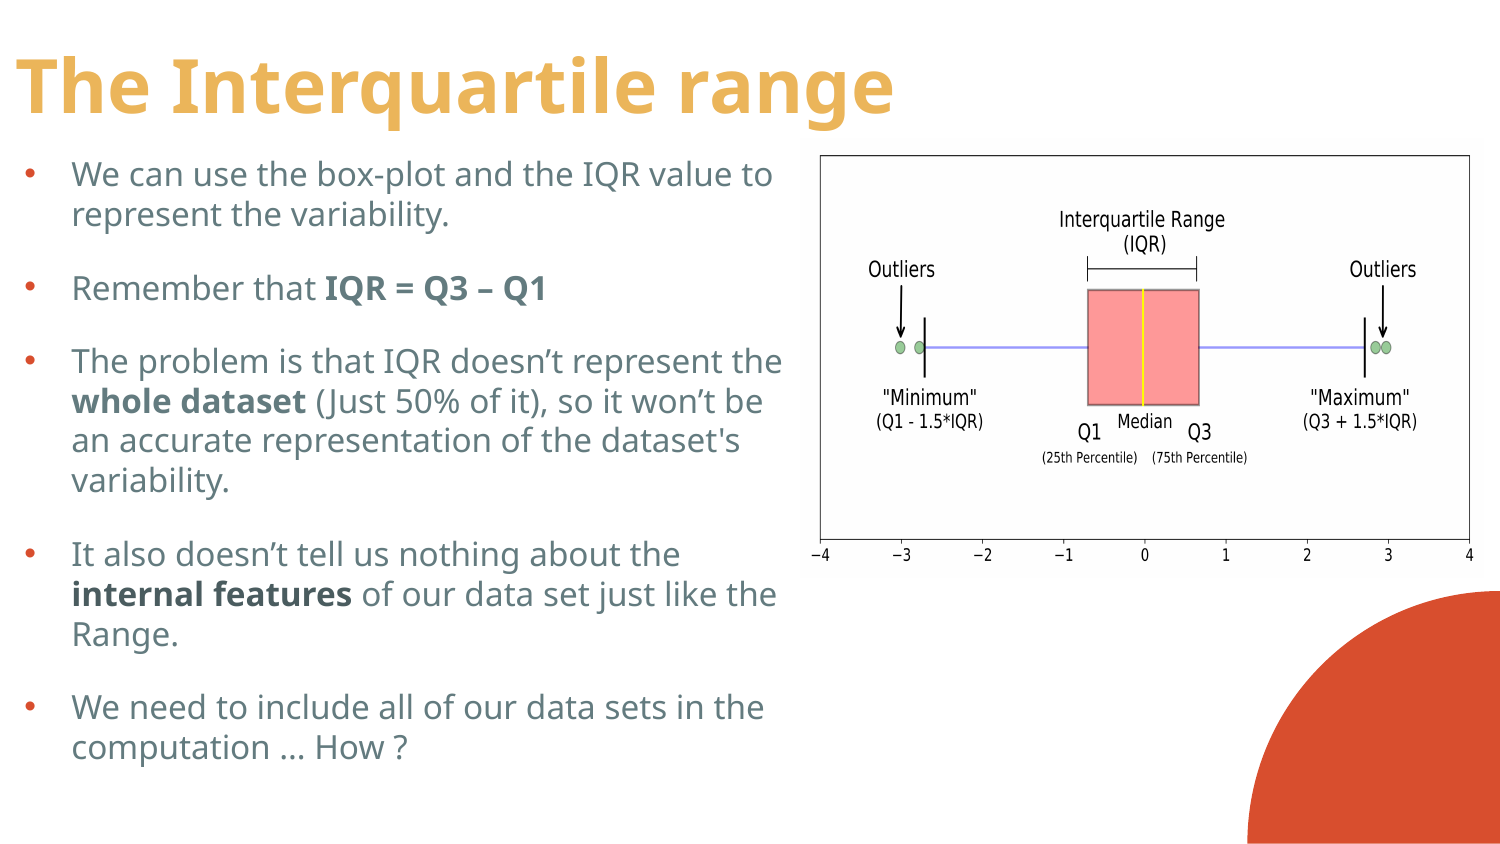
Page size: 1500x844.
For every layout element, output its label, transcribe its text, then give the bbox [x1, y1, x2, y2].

picture [800, 138, 1484, 578]
subtitle We can use the box-plot and the IQR value to represent the variability. Remember that IQR = Q3 – Q1 The problem is that IQR doesn’t represent the whole dataset (Just 50% of it), so it won’t be an accurate representation of the dataset's variability. It also doesn’t tell us nothing about the internal features of our data set just like the Range. We need to include all of our data sets in the computation … How ? [0, 138, 801, 816]
title The Interquartile range [0, 23, 1257, 117]
